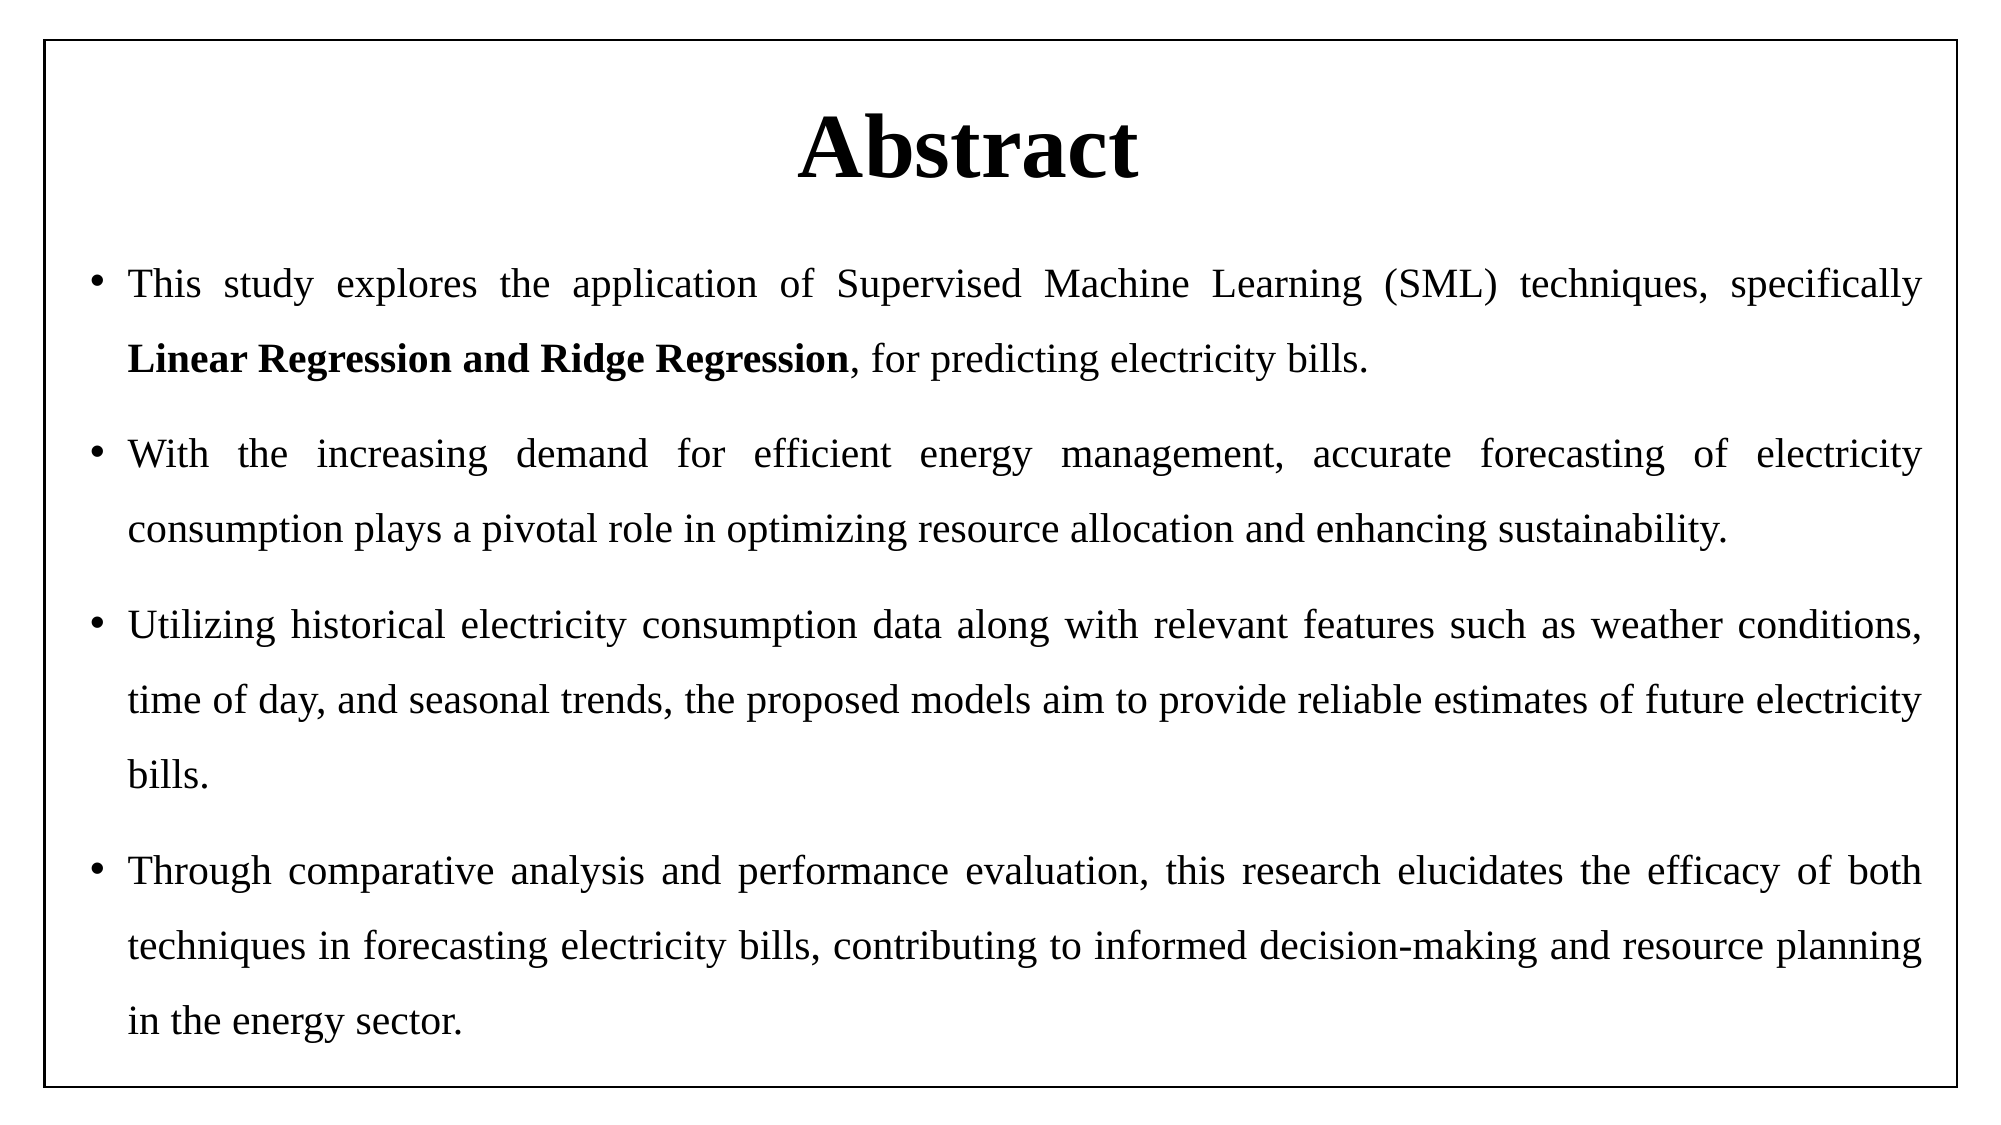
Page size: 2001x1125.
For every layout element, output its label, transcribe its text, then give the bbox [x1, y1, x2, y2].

text_box [43, 39, 1958, 1088]
title Abstract [106, 39, 1832, 222]
list This study explores the application of Supervised Machine Learning (SML) techniques, specifically Linear Regression and Ridge Regression, for predicting electricity bills. With the increasing demand for efficient energy management, accurate forecasting of electricity consumption plays a pivotal role in optimizing resource allocation and enhancing sustainability. Utilizing historical electricity consumption data along with relevant features such as weather conditions, time of day, and seasonal trends, the proposed models aim to provide reliable estimates of future electricity bills. Through comparative analysis and performance evaluation, this research elucidates the efficacy of both techniques in forecasting electricity bills, contributing to informed decision-making and resource planning in the energy sector. [75, 222, 1940, 1061]
